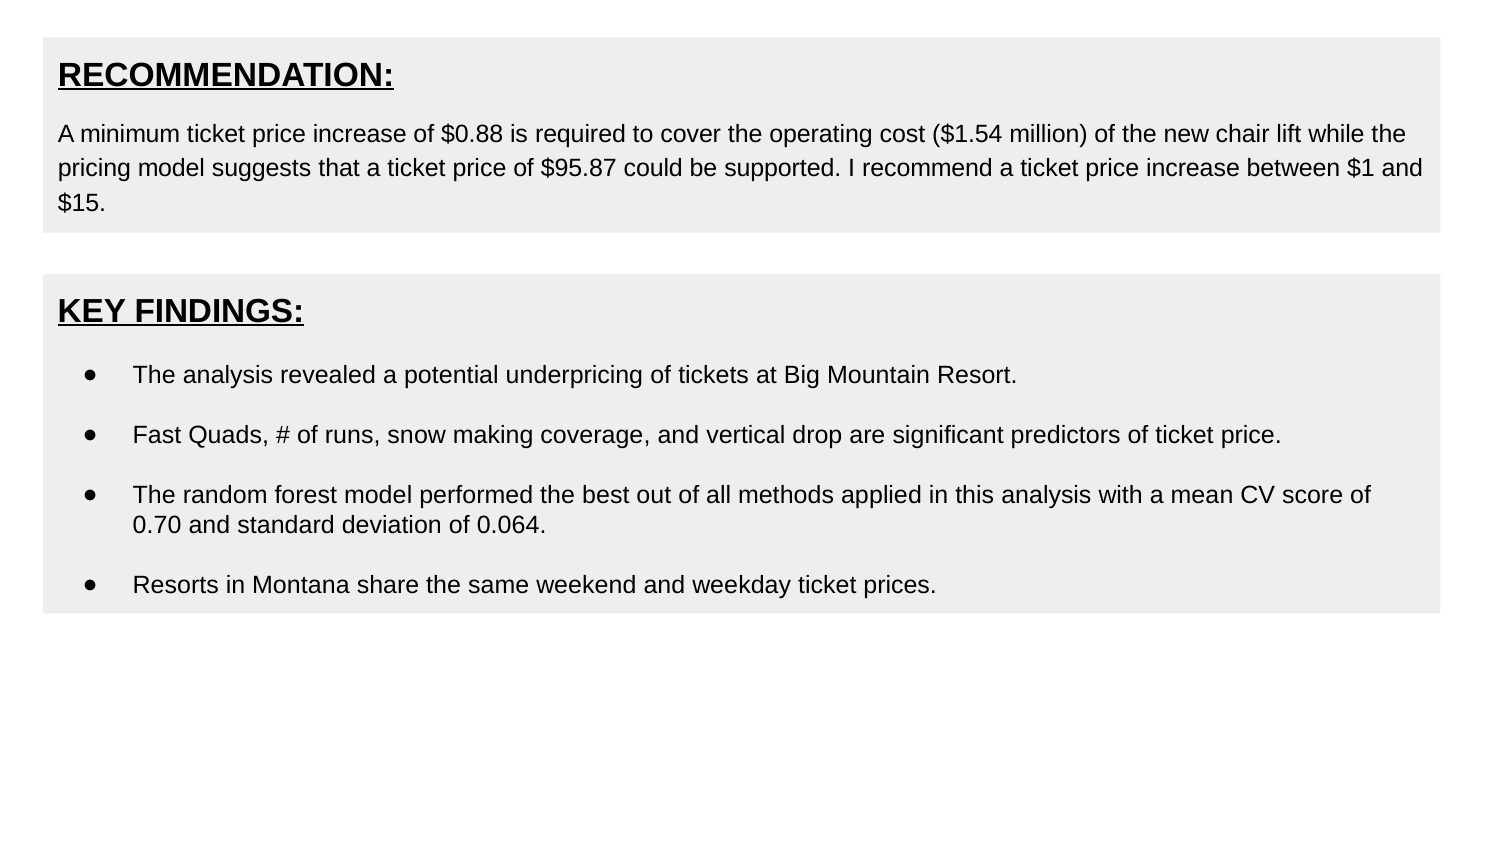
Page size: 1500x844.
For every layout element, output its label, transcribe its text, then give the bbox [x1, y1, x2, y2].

title RECOMMENDATION: A minimum ticket price increase of $0.88 is required to cover the operating cost ($1.54 million) of the new chair lift while the pricing model suggests that a ticket price of $95.87 could be supported. I recommend a ticket price increase between $1 and $15. [42, 37, 1441, 233]
text_box KEY FINDINGS: The analysis revealed a potential underpricing of tickets at Big Mountain Resort. Fast Quads, # of runs, snow making coverage, and vertical drop are significant predictors of ticket price. The random forest model performed the best out of all methods applied in this analysis with a mean CV score of 0.70 and standard deviation of 0.064. Resorts in Montana share the same weekend and weekday ticket prices. [42, 274, 1441, 614]
